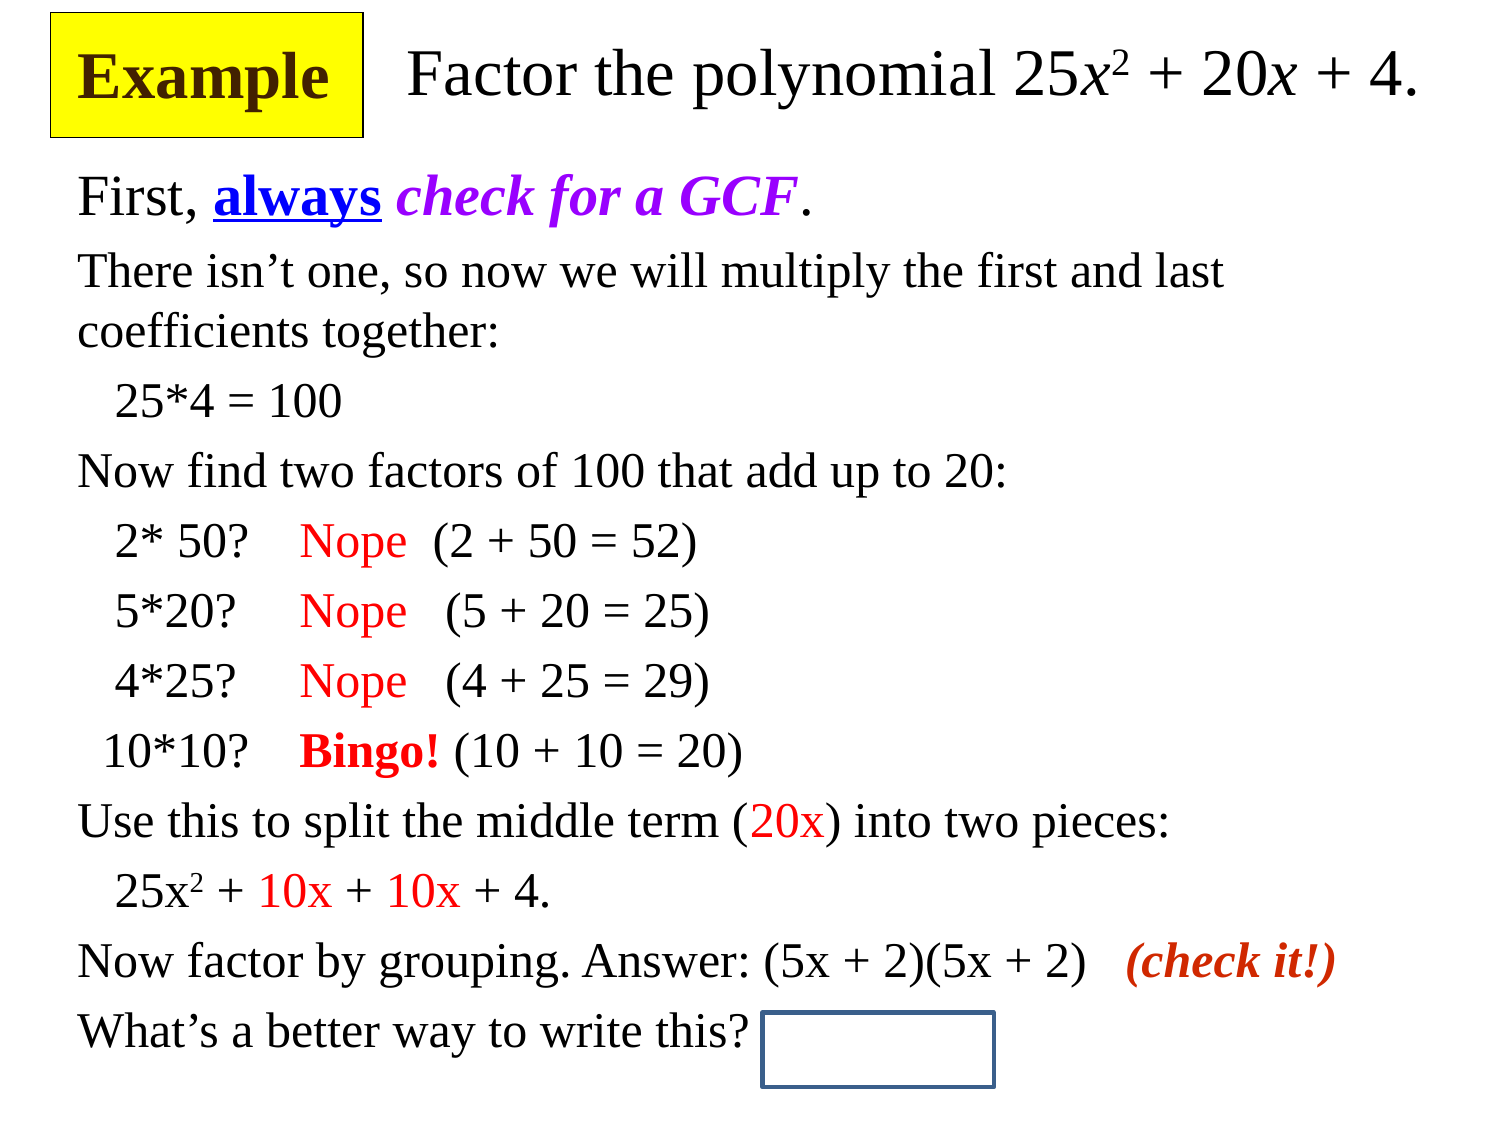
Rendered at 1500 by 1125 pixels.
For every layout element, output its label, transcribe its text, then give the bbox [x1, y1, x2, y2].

text_box First, always check for a GCF. There isn’t one, so now we will multiply the first and last coefficients together: 25*4 = 100 Now find two factors of 100 that add up to 20: 2* 50? Nope (2 + 50 = 52) 5*20? Nope (5 + 20 = 25) 4*25? Nope (4 + 25 = 29) 10*10? Bingo! (10 + 10 = 20) Use this to split the middle term (20x) into two pieces: 25x2 + 10x + 10x + 4. Now factor by grouping. Answer: (5x + 2)(5x + 2) (check it!) What’s a better way to write this? (5x + 2)2 [62, 149, 1425, 1125]
text_box [760, 1010, 996, 1089]
text_box Factor the polynomial 25x2 + 20x + 4. [392, 21, 1435, 161]
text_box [50, 12, 364, 138]
